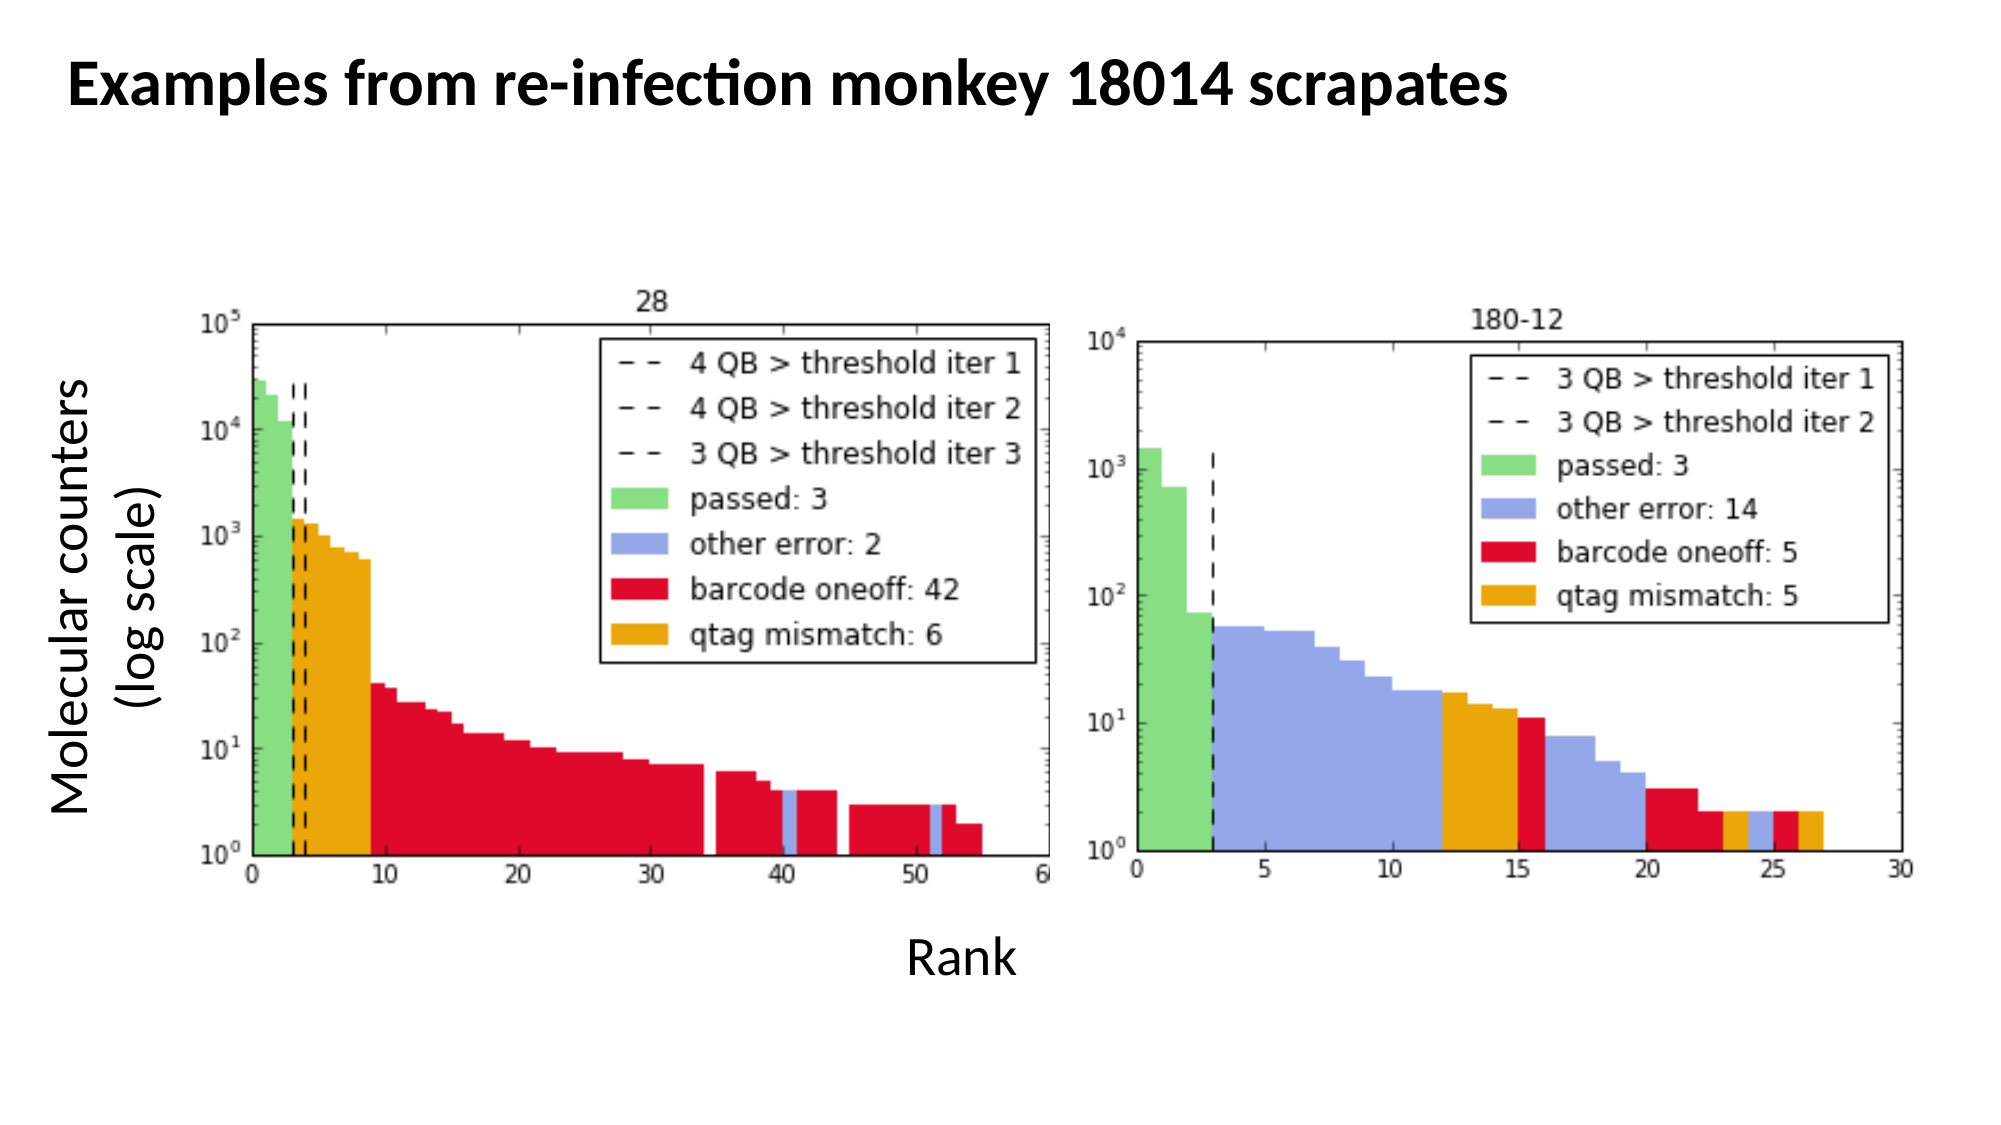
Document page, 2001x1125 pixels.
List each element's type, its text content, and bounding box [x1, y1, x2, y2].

picture [124, 255, 2000, 941]
text_box Molecular counters (log scale) [31, 334, 124, 862]
text_box Rank [698, 933, 1225, 987]
text_box Examples from re-infection monkey 18014 scrapates [67, 39, 1947, 120]
